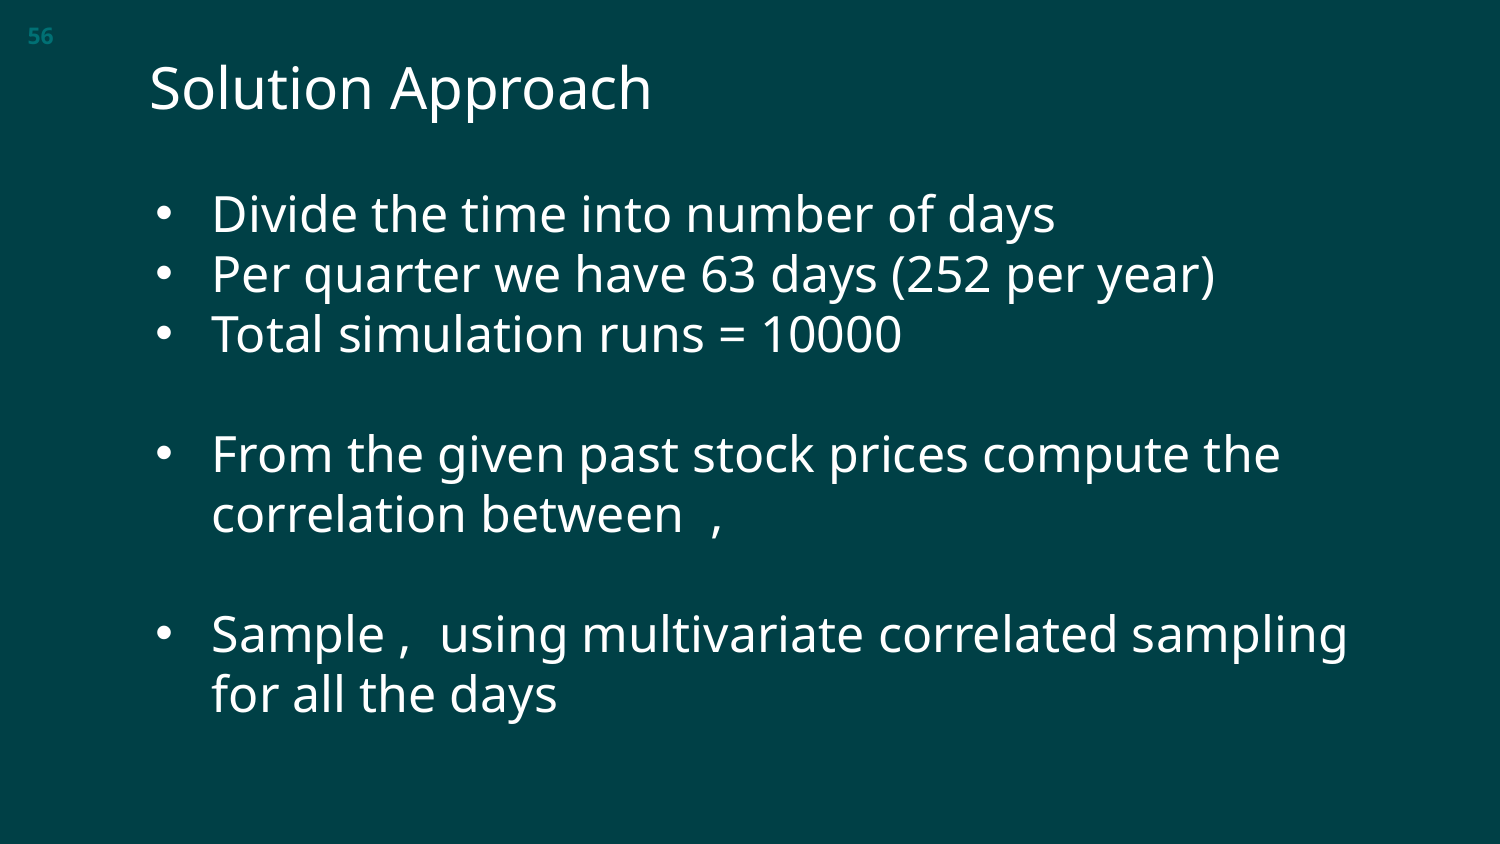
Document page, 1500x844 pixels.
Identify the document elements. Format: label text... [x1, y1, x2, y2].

list Solution Approach [134, 36, 1091, 144]
text_box [295, 74, 882, 183]
slide_number 56 [12, 6, 103, 66]
